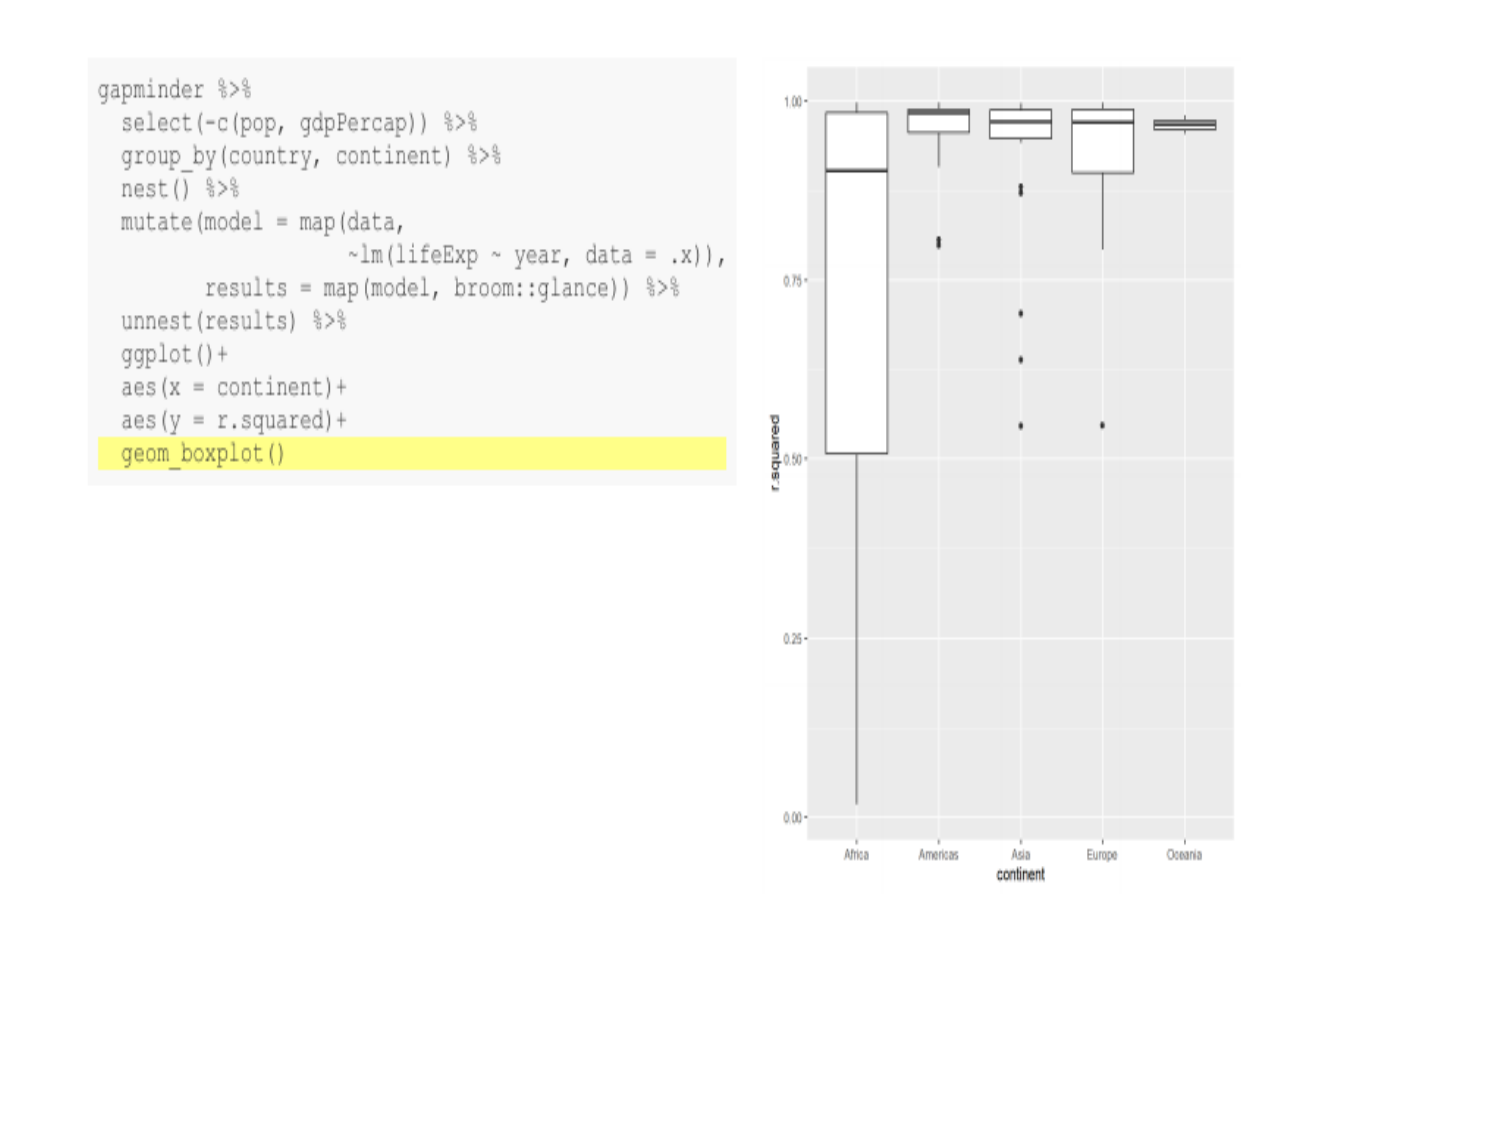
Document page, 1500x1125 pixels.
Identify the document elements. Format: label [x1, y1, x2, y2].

list [0, 0, 1500, 1125]
